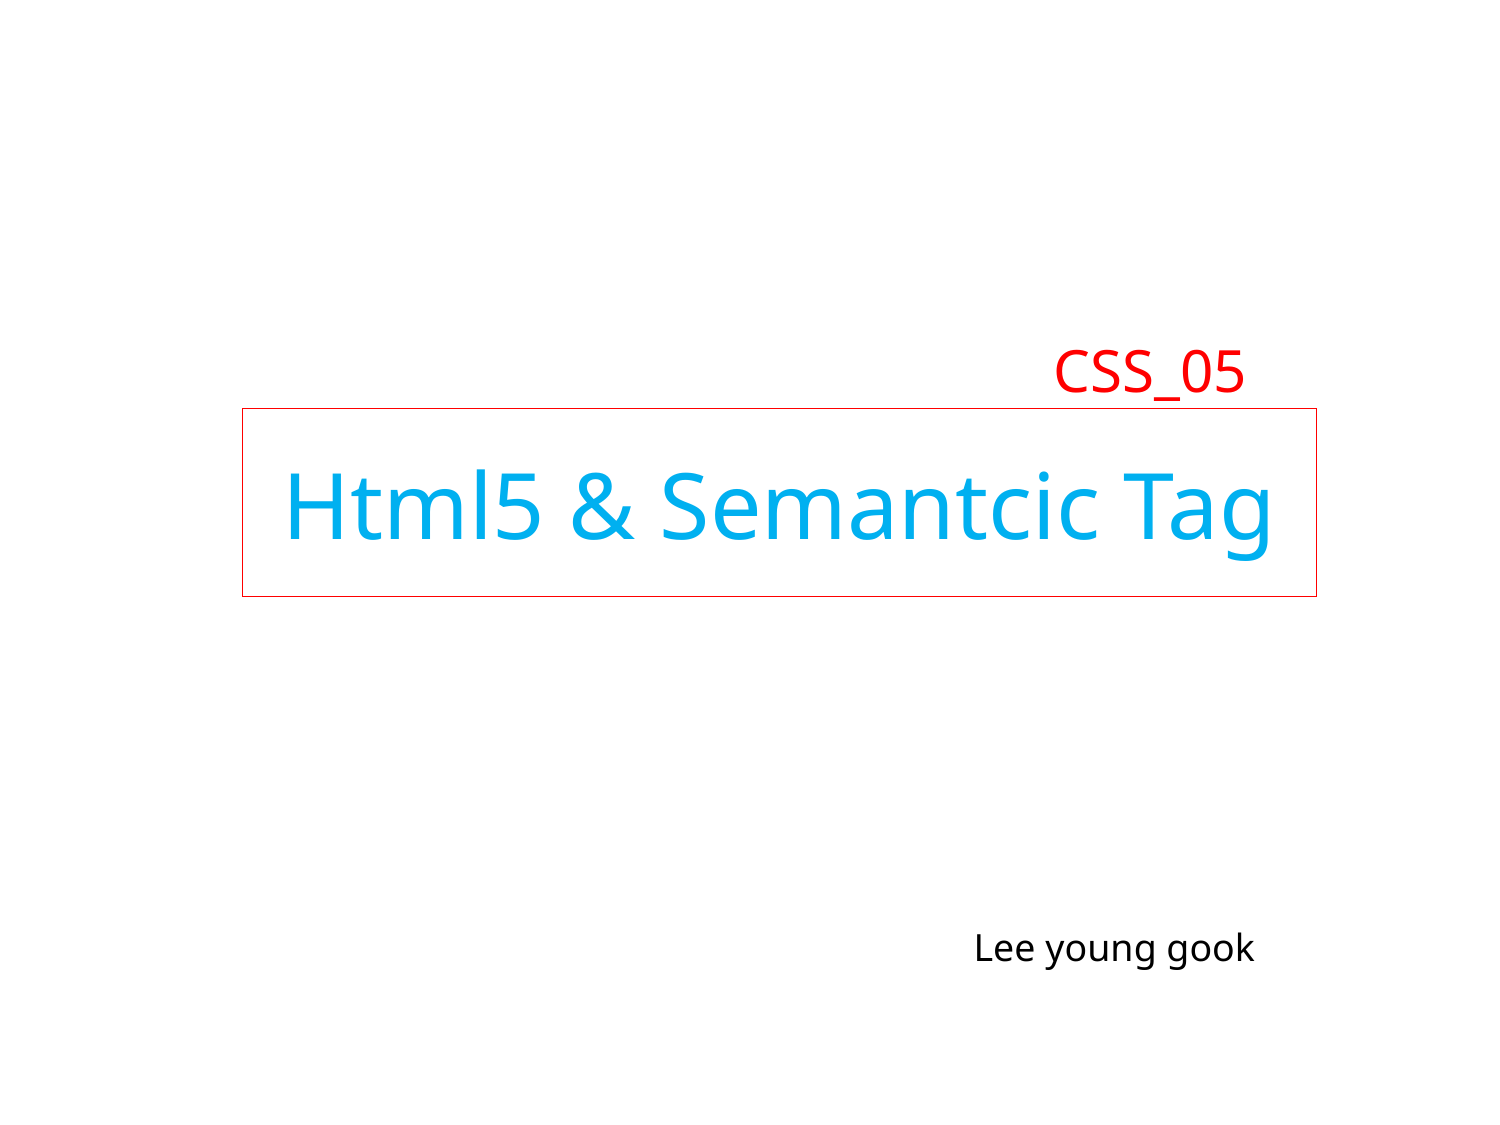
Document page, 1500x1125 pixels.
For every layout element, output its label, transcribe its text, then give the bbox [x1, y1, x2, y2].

text_box CSS_05 [938, 326, 1262, 411]
text_box Lee young gook [958, 916, 1270, 977]
title Html5 & Semantcic Tag [242, 408, 1317, 597]
